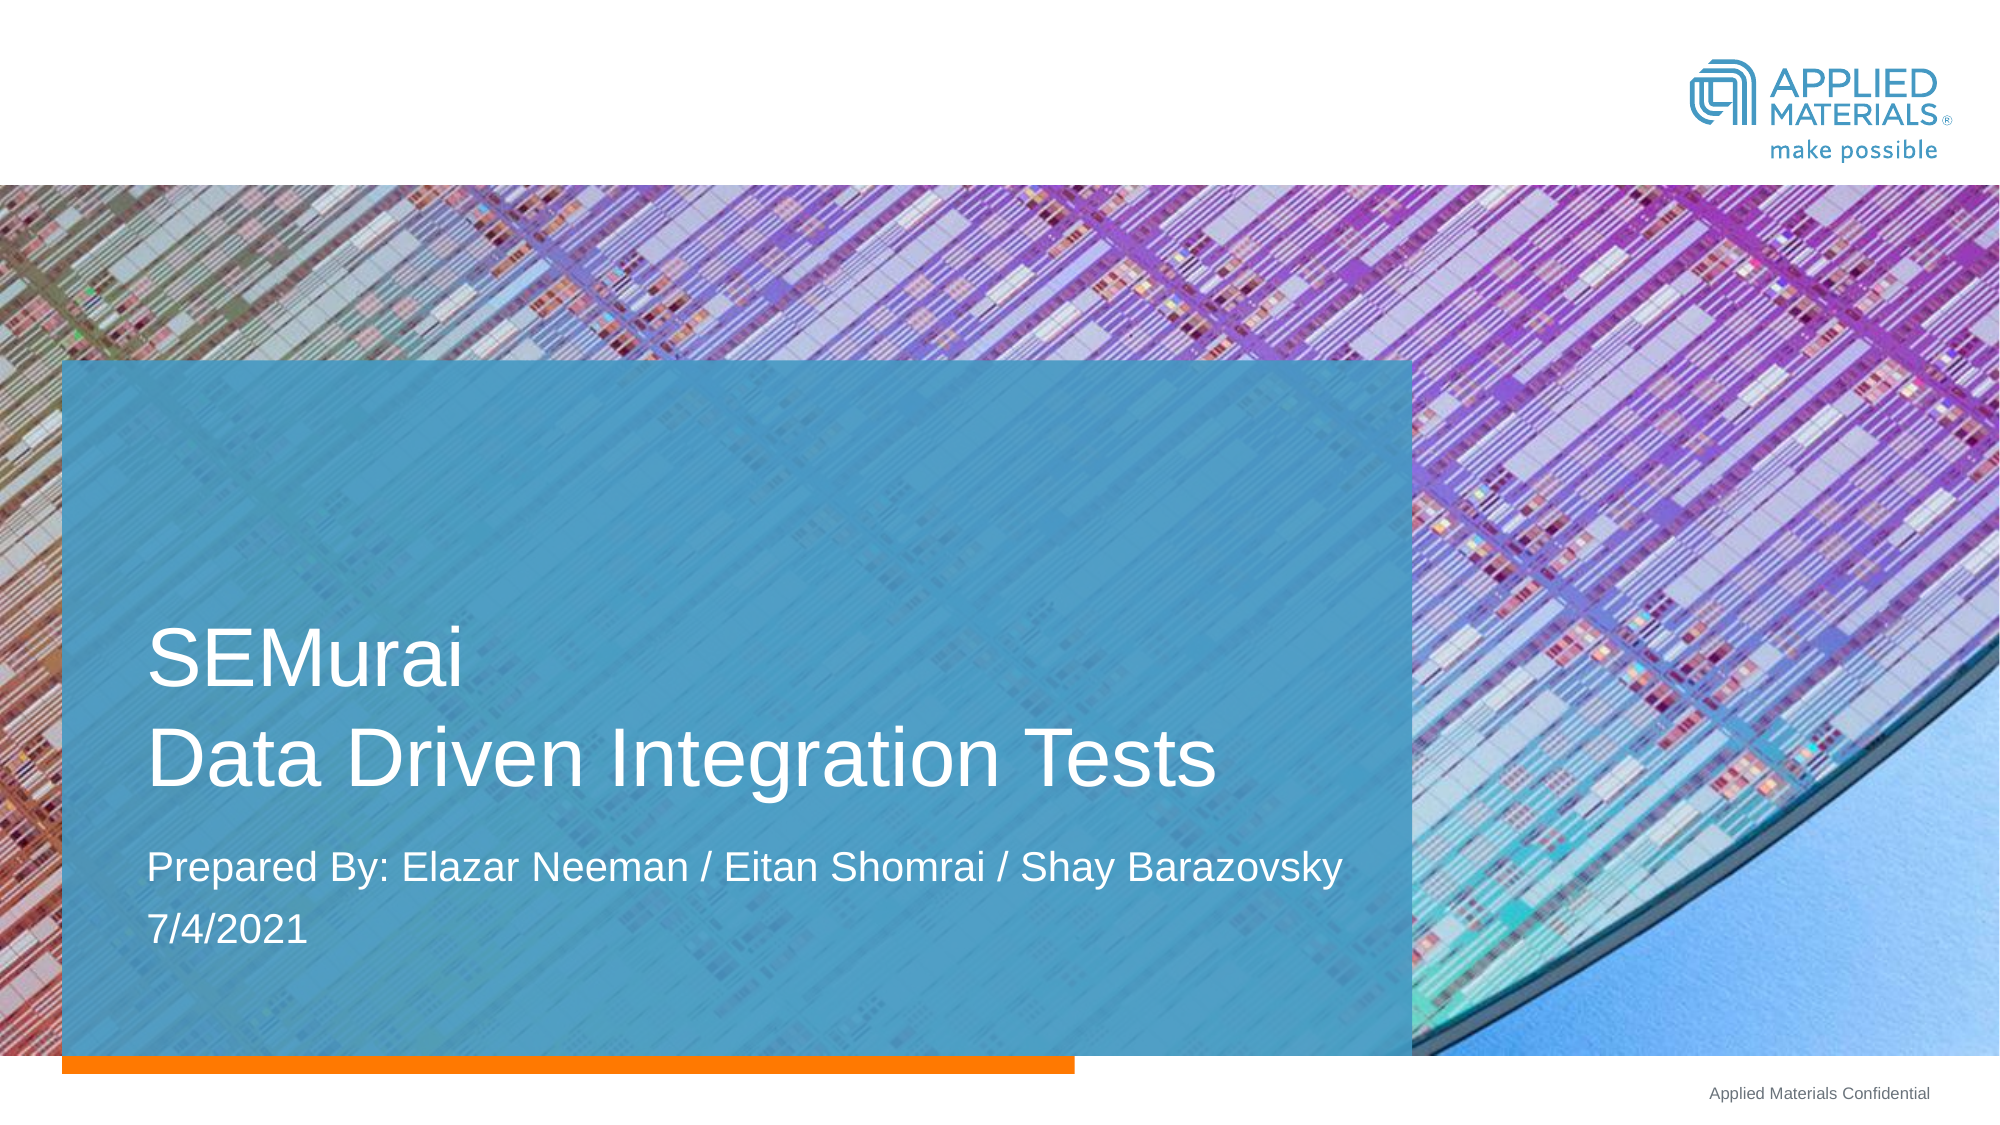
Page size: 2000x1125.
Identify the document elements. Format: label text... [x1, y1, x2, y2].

title SEMurai Data Driven Integration Tests [131, 406, 1317, 811]
list Prepared By: Elazar Neeman / Eitan Shomrai / Shay Barazovsky 7/4/2021 [131, 832, 1402, 1015]
picture [0, 185, 2000, 1056]
